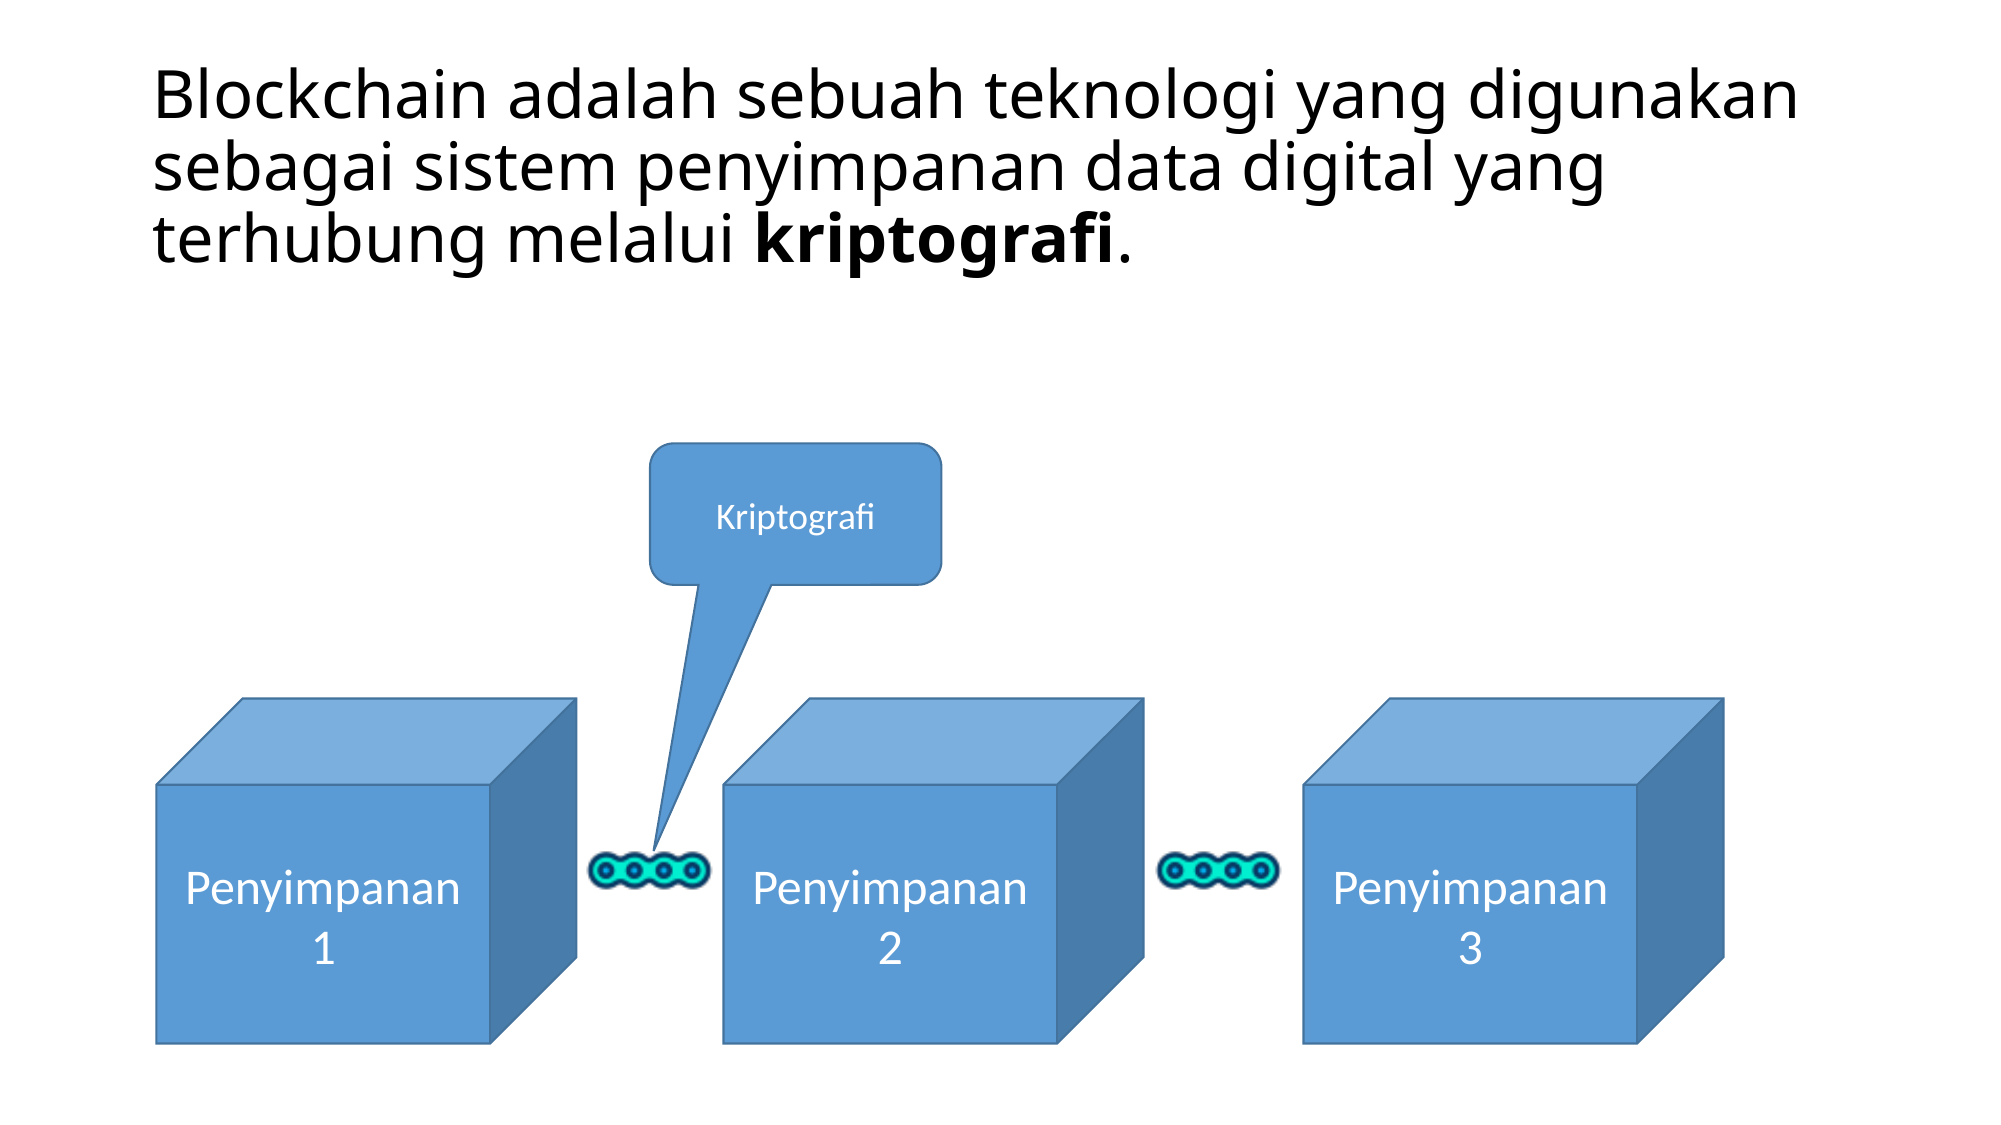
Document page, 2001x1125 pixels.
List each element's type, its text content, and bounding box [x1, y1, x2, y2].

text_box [156, 443, 1724, 1044]
title Blockchain adalah sebuah teknologi yang digunakan sebagai sistem penyimpanan data digital yang terhubung melalui kriptografi. [137, 59, 1863, 278]
